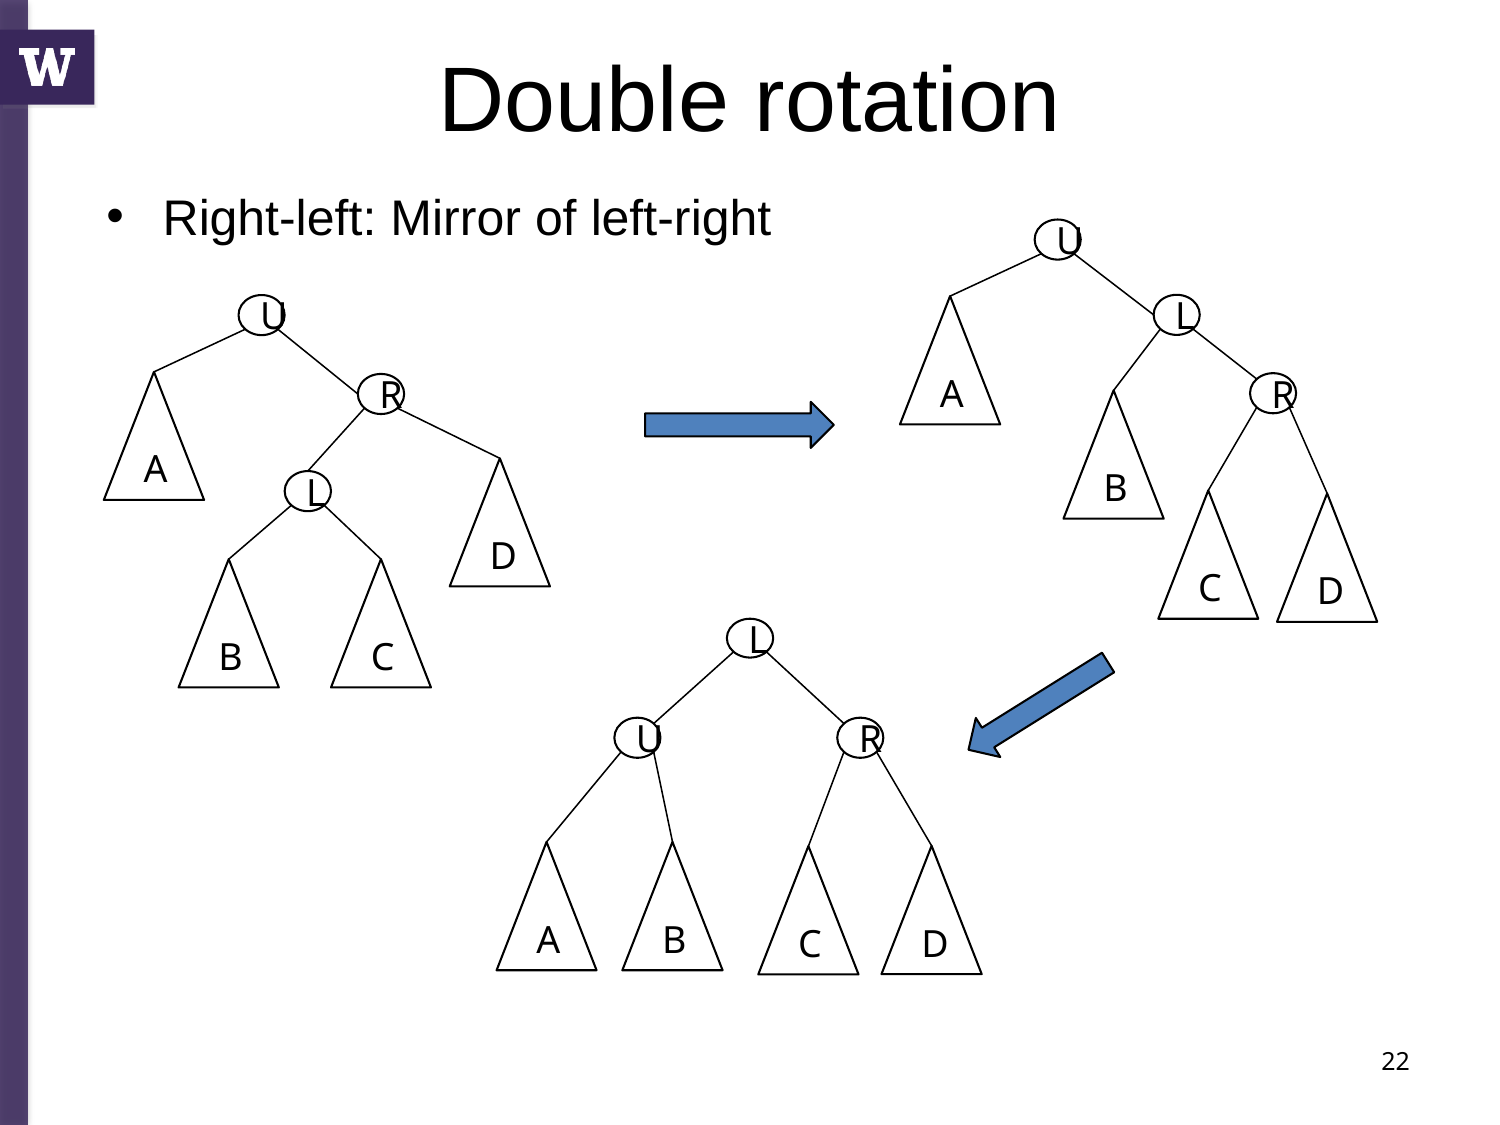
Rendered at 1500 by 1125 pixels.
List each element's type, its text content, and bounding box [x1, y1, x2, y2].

text_box C [1156, 495, 1261, 621]
text_box B [1061, 394, 1166, 521]
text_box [1073, 253, 1154, 315]
text_box L [1153, 292, 1202, 337]
text_box A [494, 845, 599, 973]
picture [19, 48, 75, 86]
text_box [1289, 406, 1328, 494]
text_box [645, 401, 834, 448]
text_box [1208, 407, 1257, 491]
text_box U [1032, 217, 1083, 262]
text_box [968, 652, 1115, 758]
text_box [546, 751, 622, 843]
text_box D [879, 848, 984, 977]
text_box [653, 651, 734, 724]
text_box D [1275, 496, 1380, 624]
list Right-left: Mirror of left-right [91, 178, 1442, 262]
text_box U [612, 715, 663, 760]
text_box C [756, 851, 861, 977]
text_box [766, 651, 845, 724]
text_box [103, 294, 551, 688]
text_box R [835, 715, 886, 760]
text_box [1192, 328, 1257, 380]
text_box B [620, 845, 725, 973]
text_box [1113, 328, 1161, 391]
slide_number 22 [1074, 1025, 1425, 1100]
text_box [653, 751, 673, 843]
text_box L [724, 616, 776, 660]
text_box A [897, 300, 1003, 427]
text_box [949, 253, 1042, 297]
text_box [808, 751, 845, 847]
title Double rotation [75, 32, 1425, 158]
text_box R [1247, 371, 1299, 416]
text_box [876, 751, 932, 846]
